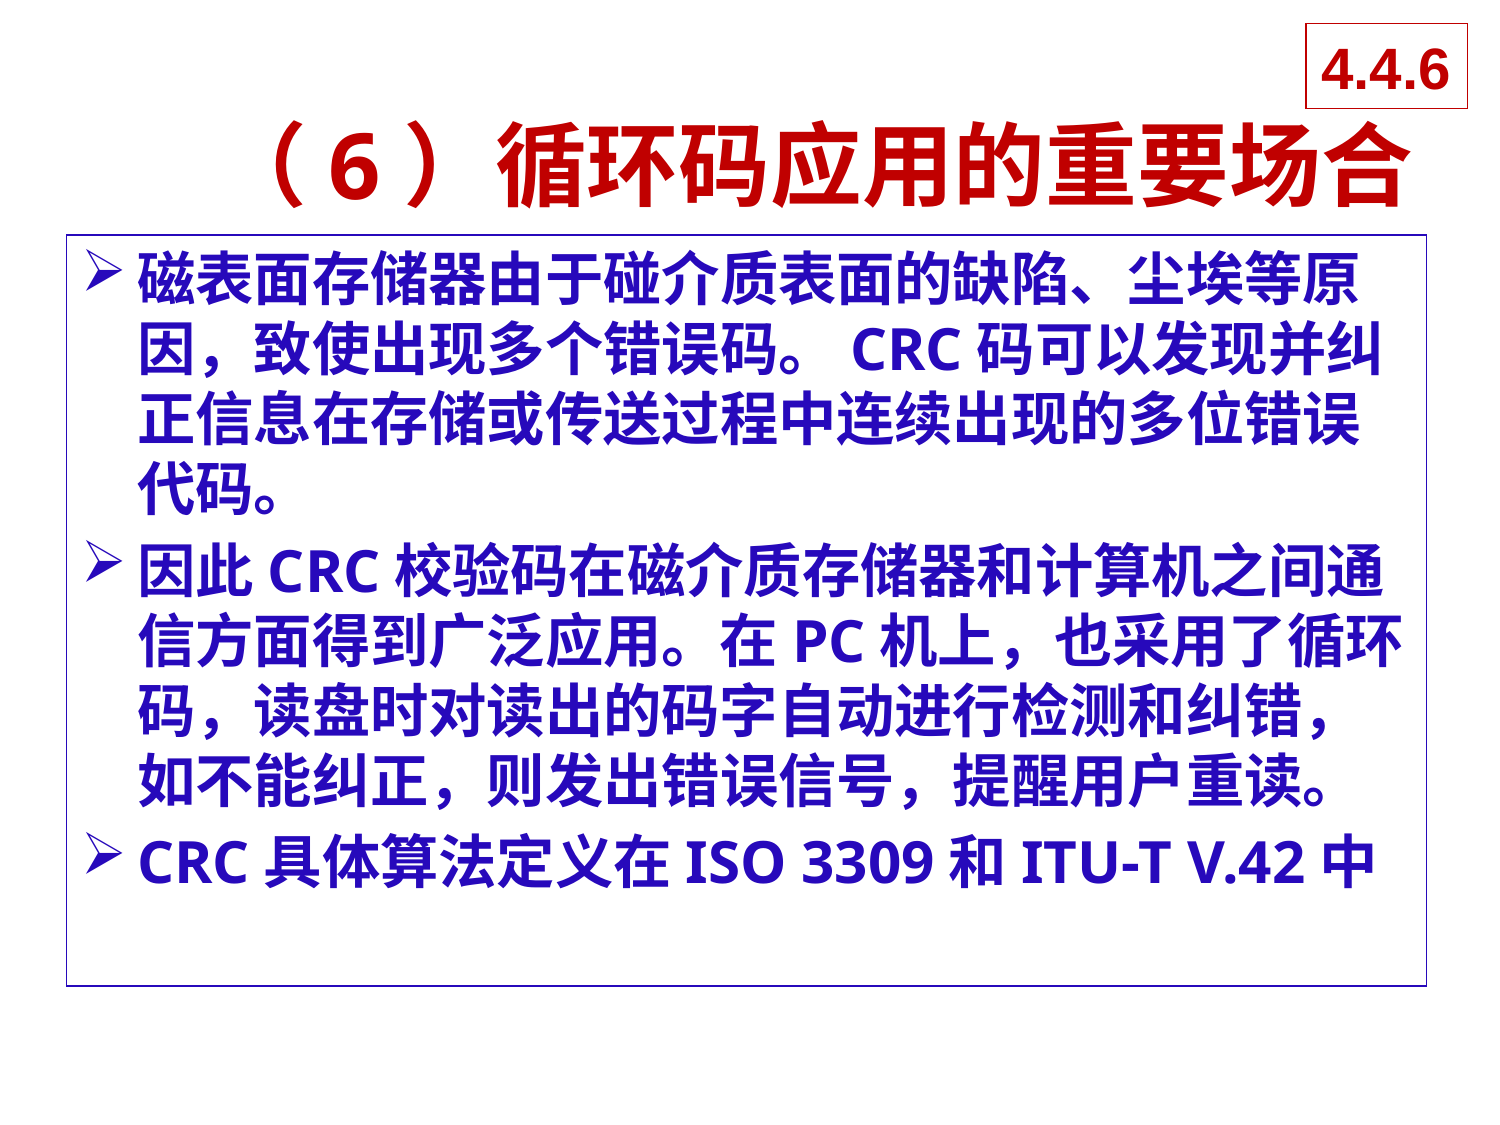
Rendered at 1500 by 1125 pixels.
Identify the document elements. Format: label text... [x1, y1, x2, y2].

list 磁表面存储器由于碰介质表面的缺陷、尘埃等原因，致使出现多个错误码。CRC码可以发现并纠正信息在存储或传送过程中连续出现的多位错误代码。 因此CRC校验码在磁介质存储器和计算机之间通信方面得到广泛应用。在PC机上，也采用了循环码，读盘时对读出的码字自动进行检测和纠错，如不能纠正，则发出错误信号，提醒用户重读。 CRC具体算法定义在ISO 3309和ITU-T V.42中 [66, 234, 1427, 987]
text_box 4.4.6 [1306, 23, 1468, 109]
title （6）循环码应用的重要场合 [200, 99, 1452, 227]
